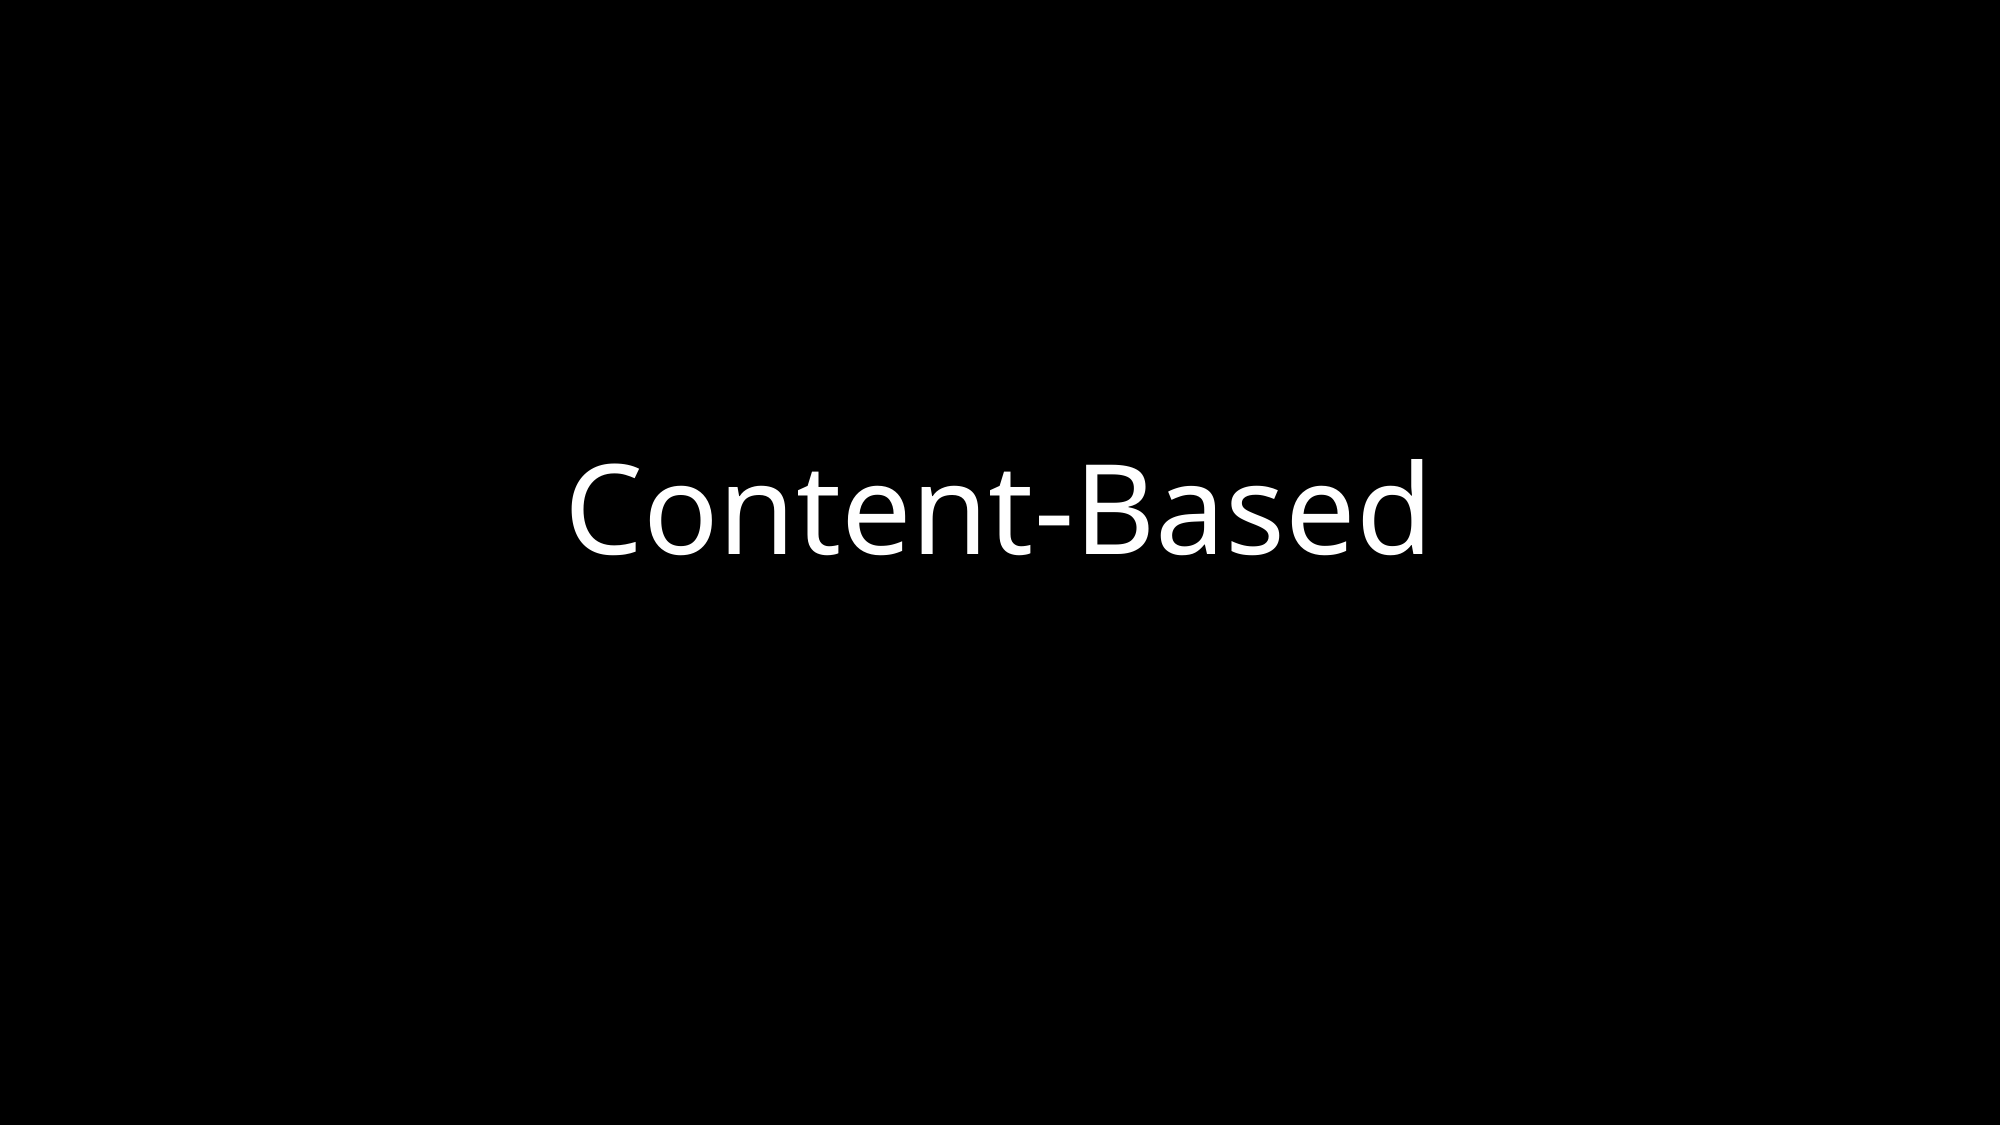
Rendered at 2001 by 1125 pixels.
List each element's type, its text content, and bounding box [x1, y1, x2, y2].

title Content-Based [136, 280, 1862, 749]
